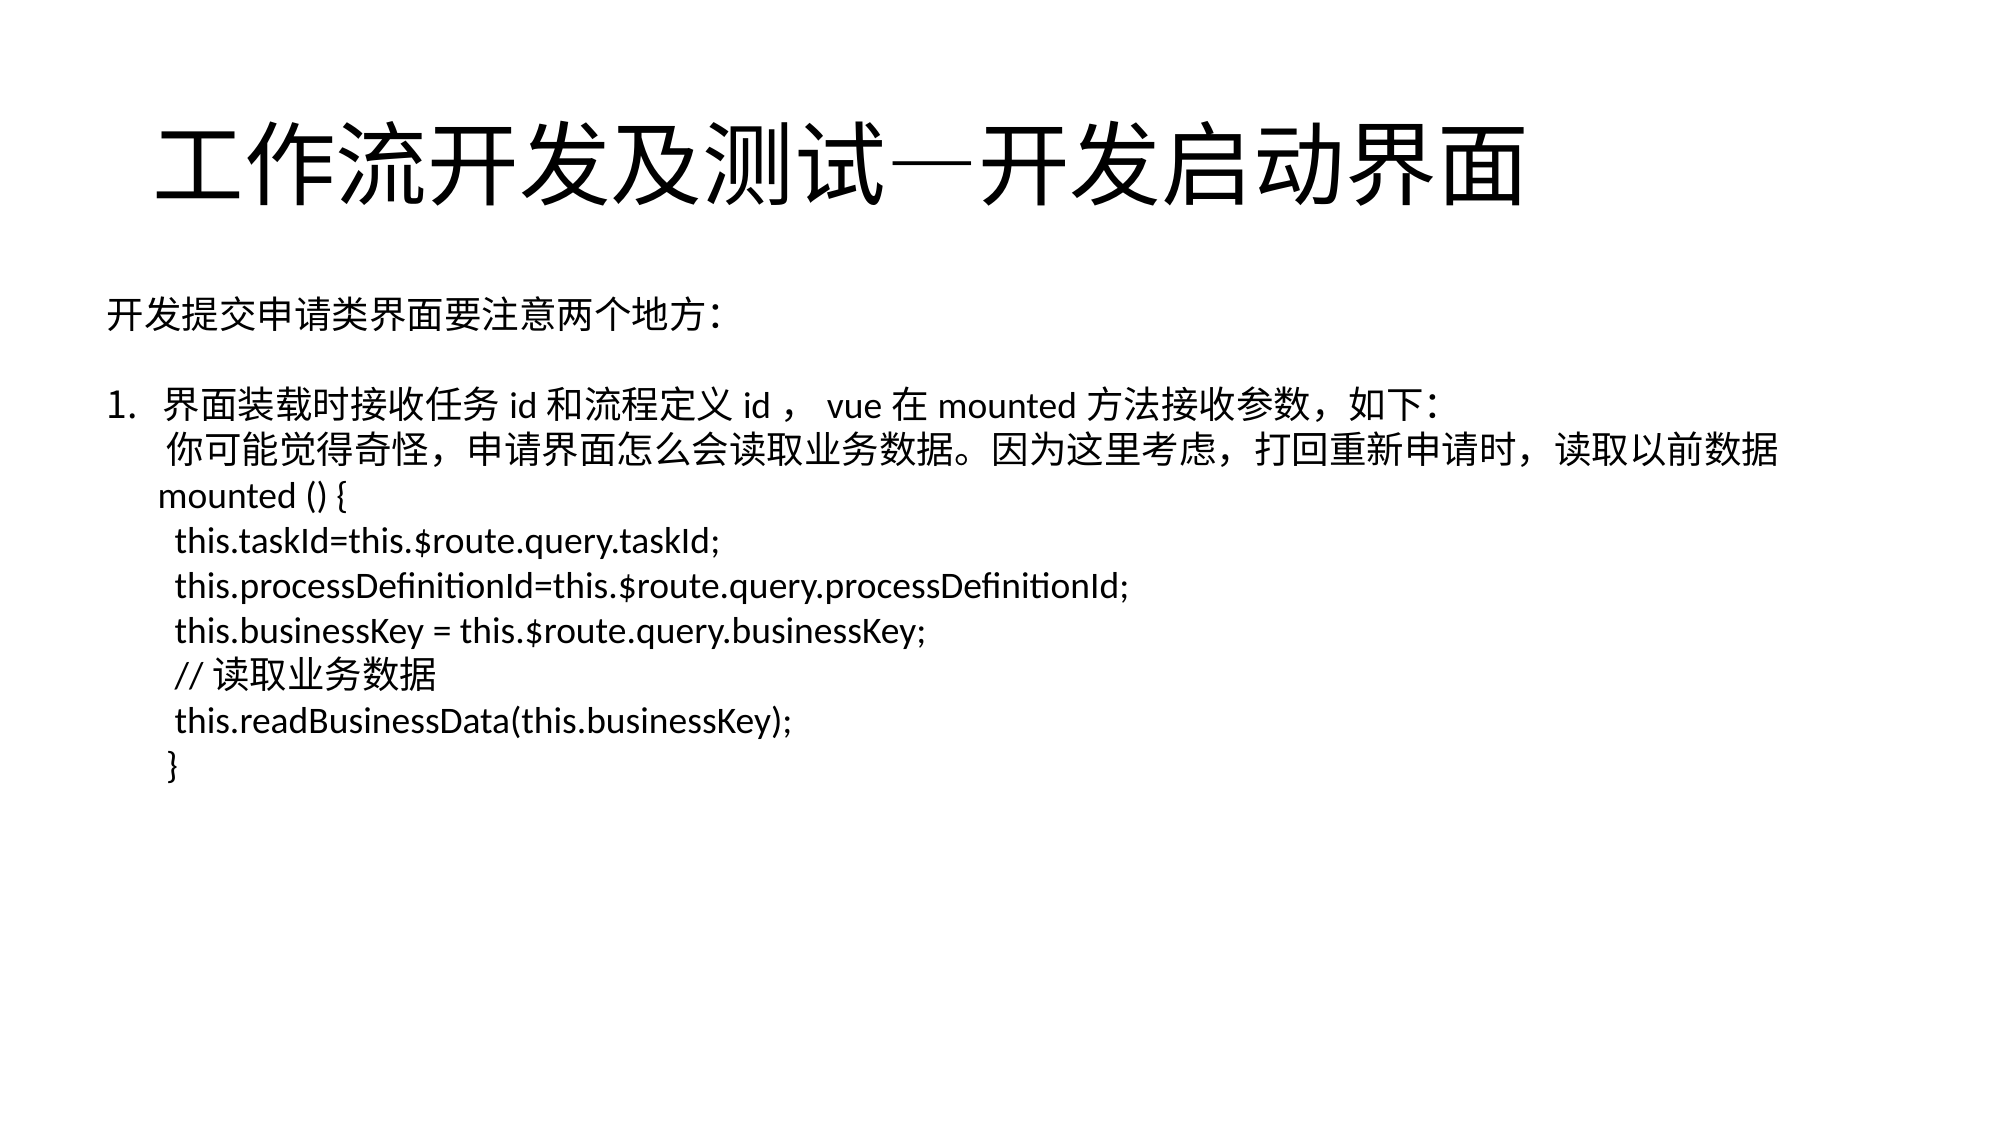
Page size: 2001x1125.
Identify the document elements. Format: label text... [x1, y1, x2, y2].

title 工作流开发及测试—开发启动界面 [137, 59, 1863, 278]
text_box 开发提交申请类界面要注意两个地方： 界面装载时接收任务id和流程定义id，vue在mounted方法接收参数，如下： 你可能觉得奇怪，申请界面怎么会读取业务数据。因为这里考虑，打回重新申请时，读取以前数据 mounted () { this.taskId=this.$route.query.taskId; this.processDefinitionId=this.$route.query.processDefinitionId; this.businessKey = this.$route.query.businessKey; //读取业务数据 this.readBusinessData(this.businessKey); } [91, 283, 1916, 929]
